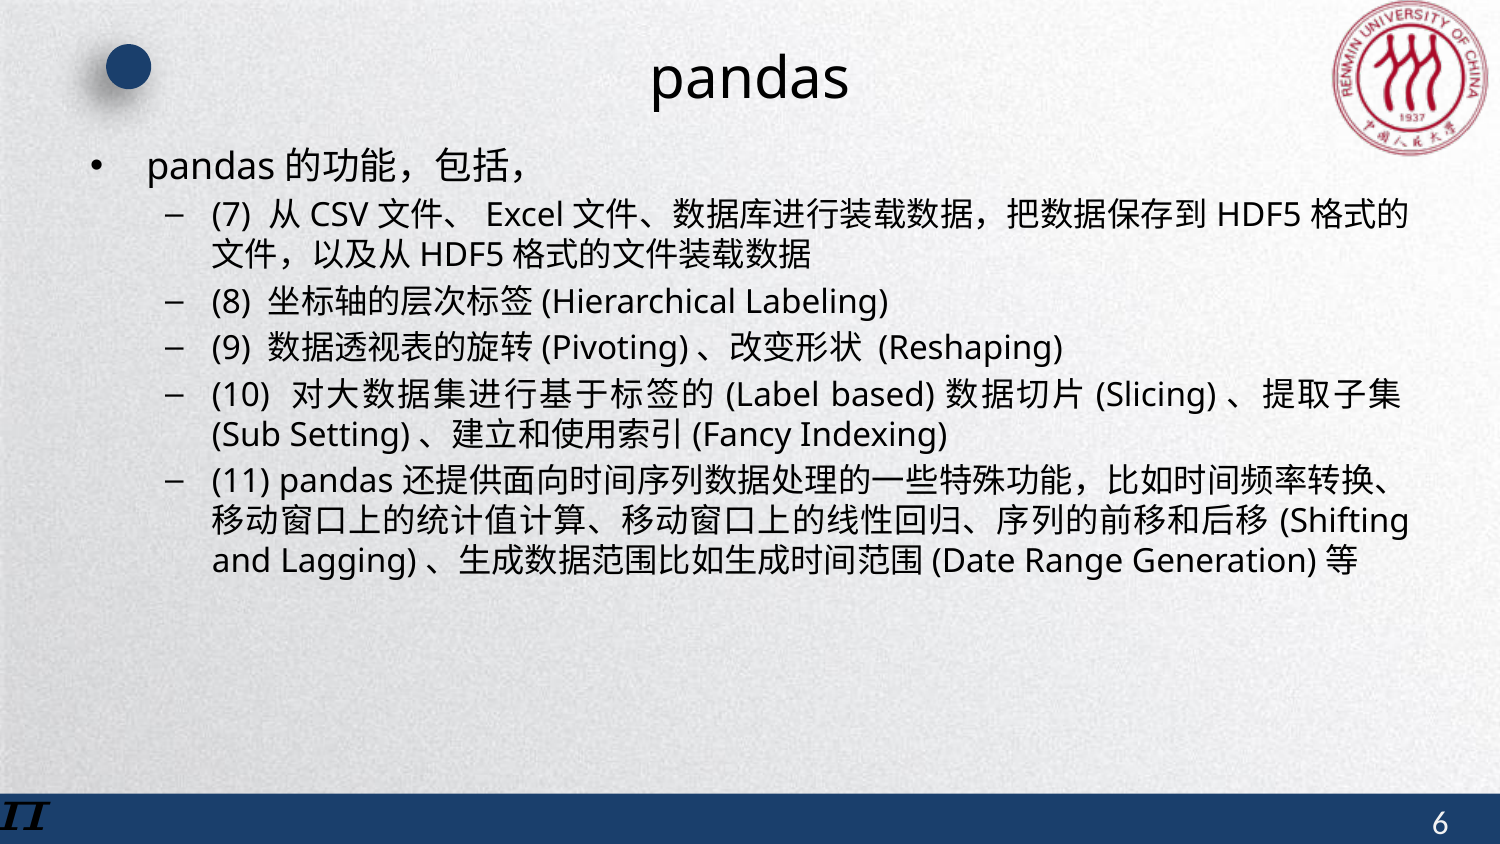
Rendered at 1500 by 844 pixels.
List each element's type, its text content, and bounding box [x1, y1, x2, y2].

list pandas的功能，包括， (7) 从CSV文件、Excel文件、数据库进行装载数据，把数据保存到HDF5格式的文件，以及从HDF5格式的文件装载数据 (8) 坐标轴的层次标签(Hierarchical Labeling) (9) 数据透视表的旋转(Pivoting)、改变形状 (Reshaping) (10) 对大数据集进行基于标签的(Label based)数据切片(Slicing)、提取子集(Sub Setting)、建立和使用索引(Fancy Indexing) (11) pandas还提供面向时间序列数据处理的一些特殊功能，比如时间频率转换、移动窗口上的统计值计算、移动窗口上的线性回归、序列的前移和后移(Shifting and Lagging)、生成数据范围比如生成时间范围(Date Range Generation)等 [75, 134, 1425, 781]
title pandas [75, 33, 1425, 116]
picture [0, 0, 1500, 793]
